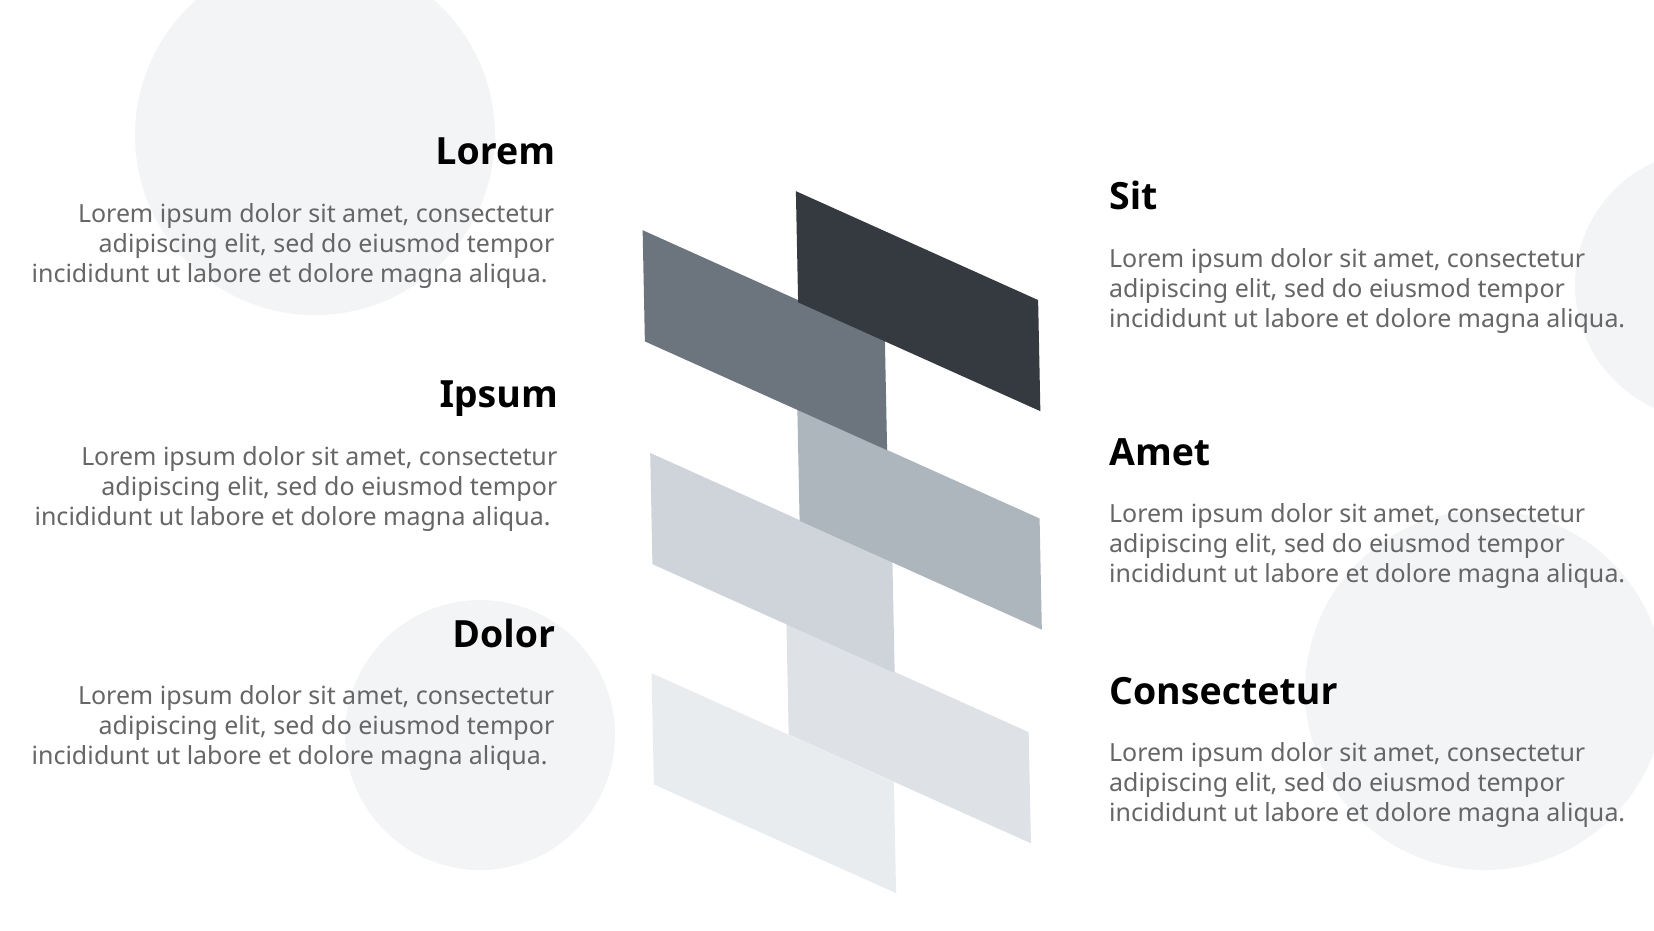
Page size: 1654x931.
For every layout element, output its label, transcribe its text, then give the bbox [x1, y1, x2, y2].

text_box Ipsum [242, 362, 573, 429]
text_box Lorem ipsum dolor sit amet, consectetur adipiscing elit, sed do eiusmod tempor incididunt ut labore et dolore magna aliqua. [14, 672, 570, 795]
text_box Consectetur [1094, 659, 1425, 726]
text_box Lorem ipsum dolor sit amet, consectetur adipiscing elit, sed do eiusmod tempor incididunt ut labore et dolore magna aliqua. [1094, 490, 1650, 614]
text_box Dolor [239, 602, 570, 668]
text_box Sit [1094, 165, 1425, 231]
text_box Lorem ipsum dolor sit amet, consectetur adipiscing elit, sed do eiusmod tempor incididunt ut labore et dolore magna aliqua. [17, 432, 573, 607]
text_box Lorem ipsum dolor sit amet, consectetur adipiscing elit, sed do eiusmod tempor incididunt ut labore et dolore magna aliqua. [1094, 729, 1650, 853]
text_box Lorem [239, 120, 570, 186]
text_box Amet [1094, 420, 1425, 487]
text_box Lorem ipsum dolor sit amet, consectetur adipiscing elit, sed do eiusmod tempor incididunt ut labore et dolore magna aliqua. [1094, 235, 1650, 358]
text_box Lorem ipsum dolor sit amet, consectetur adipiscing elit, sed do eiusmod tempor incididunt ut labore et dolore magna aliqua. [14, 190, 570, 313]
